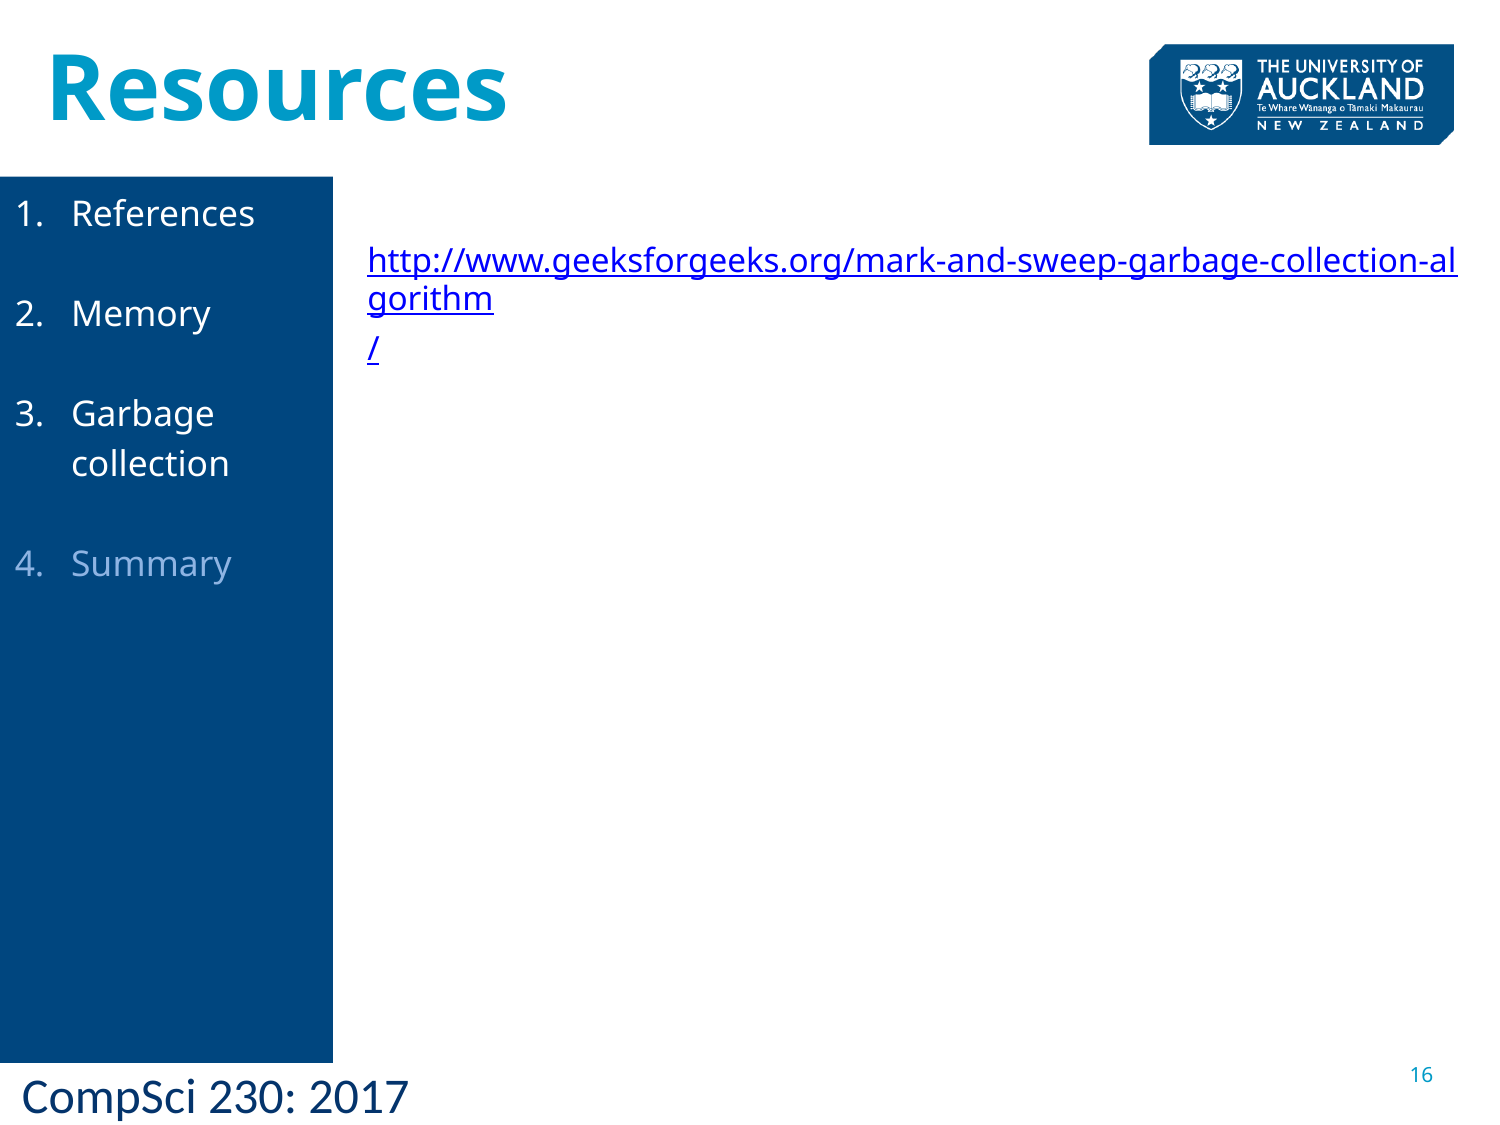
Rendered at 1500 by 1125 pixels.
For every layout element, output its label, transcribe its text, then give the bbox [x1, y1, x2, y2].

picture [1149, 44, 1454, 145]
title Resources [30, 21, 1348, 139]
list http://www.geeksforgeeks.org/mark-and-sweep-garbage-collection-algorithm/ [352, 176, 1479, 1055]
text_box References Memory Garbage collection Summary [0, 176, 333, 1063]
slide_number 16 [1394, 1054, 1500, 1125]
